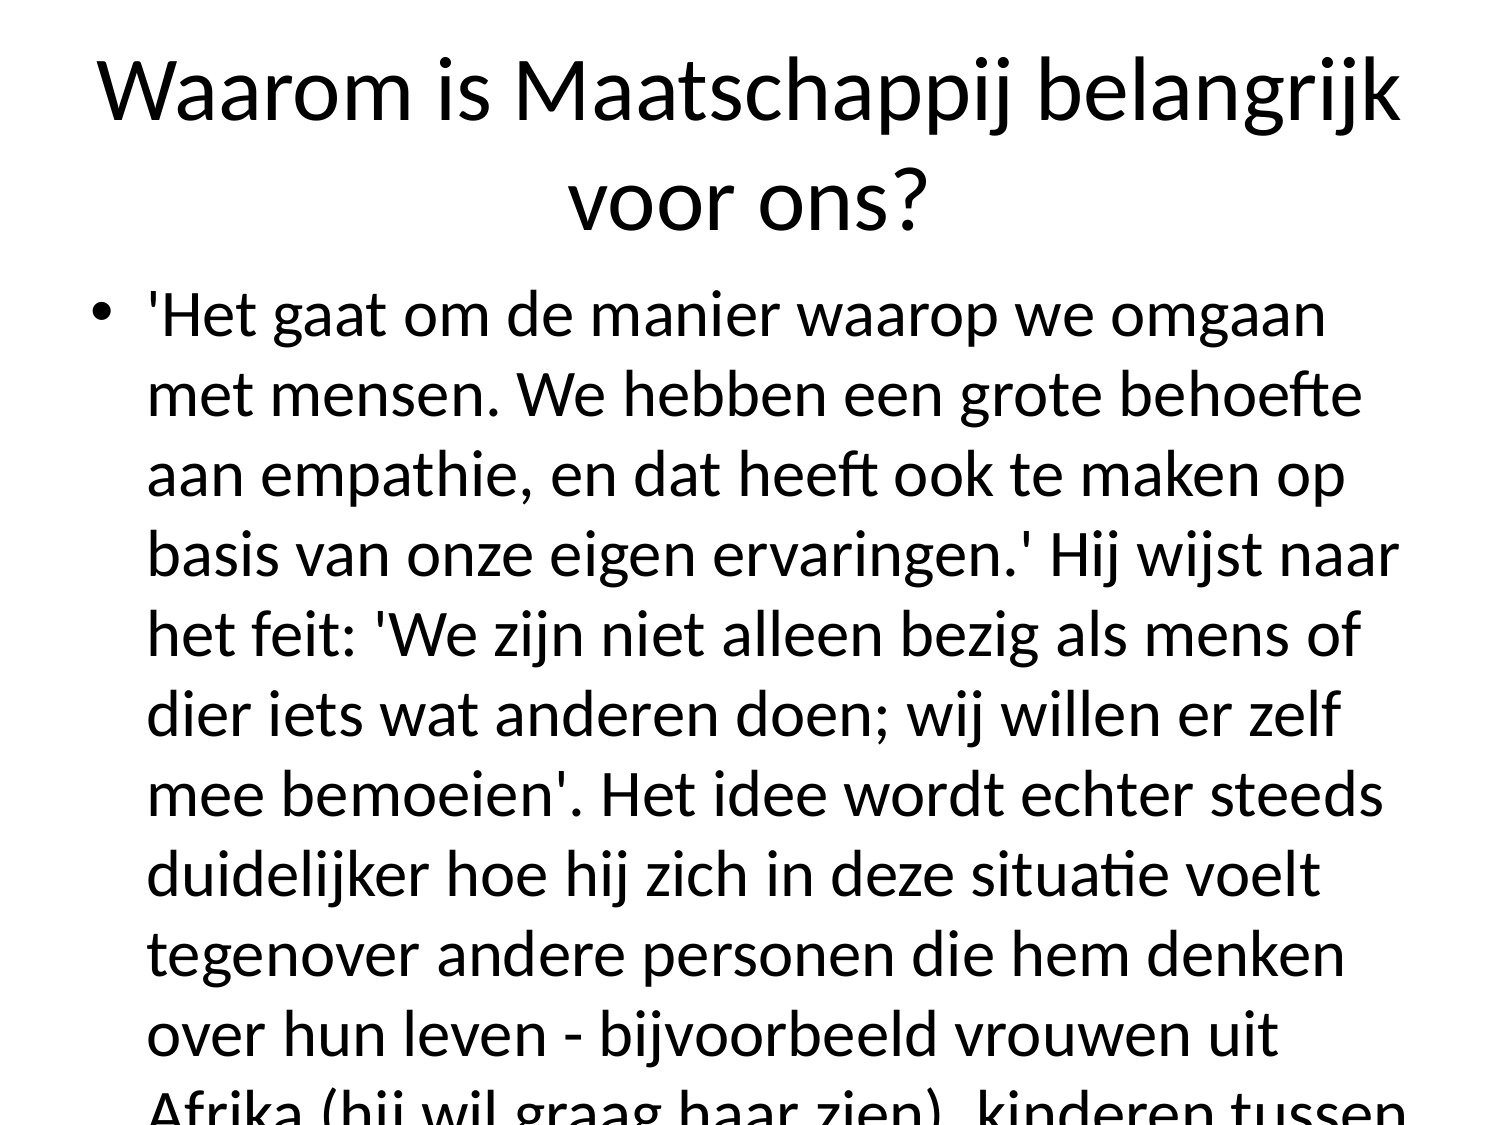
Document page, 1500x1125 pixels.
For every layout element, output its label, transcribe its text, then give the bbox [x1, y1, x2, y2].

list 'Het gaat om de manier waarop we omgaan met mensen. We hebben een grote behoefte aan empathie, en dat heeft ook te maken op basis van onze eigen ervaringen.' Hij wijst naar het feit: 'We zijn niet alleen bezig als mens of dier iets wat anderen doen; wij willen er zelf mee bemoeien'. Het idee wordt echter steeds duidelijker hoe hij zich in deze situatie voelt tegenover andere personen die hem denken over hun leven - bijvoorbeeld vrouwen uit Afrika (hij wil graag haar zien), kinderen tussen twee culturen ('ik ben opgegroeid bij mijn ouders') enzovoort... En dan weer eens tegen iemand anders! Want wie denkt daar nou echt niets meer toe?' De man kijkt me vragend rechtovereind af terwijl ik zeg dit alles hardop doorpratend alsof ze mij zo boosaardig aankijkt omdat zij al jaren geen antwoord geeft -- maar toch kan je wel zeggen waar jij eigenlijk bent geweest toen u hier was geboren!' Ik kijk even na voordat iedereen begint lachen uitbarstende lachbui wegglijdt [75, 262, 1425, 1005]
title Waarom is Maatschappij belangrijk voor ons? [75, 45, 1425, 233]
